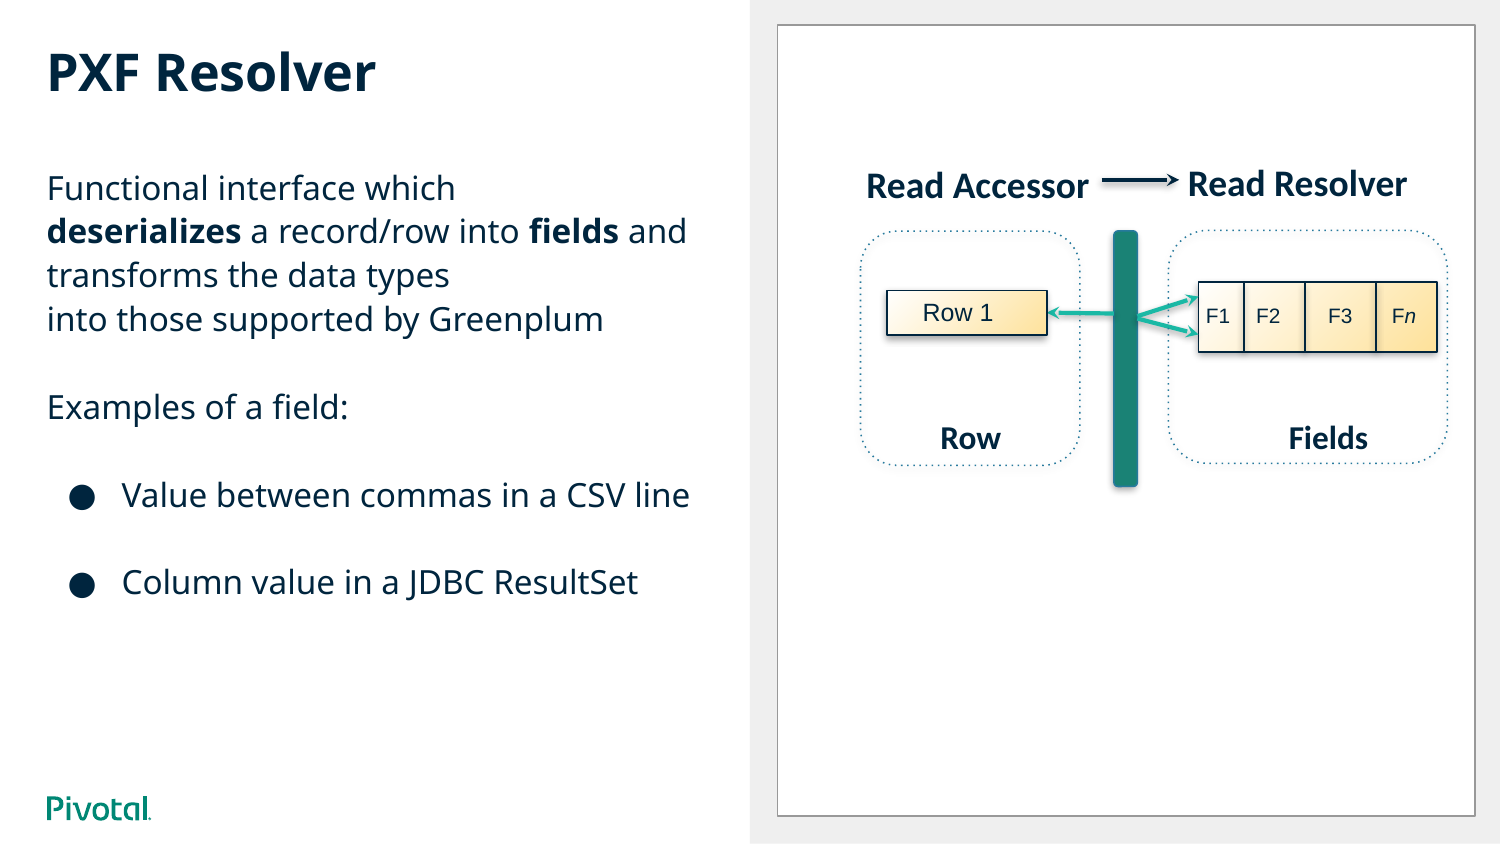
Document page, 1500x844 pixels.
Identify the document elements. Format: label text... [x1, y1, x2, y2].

text_box Read Resolver [1172, 151, 1447, 198]
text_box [1137, 318, 1199, 335]
title PXF Resolver [31, 24, 734, 90]
text_box [860, 231, 1080, 466]
text_box [1168, 230, 1448, 464]
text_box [886, 290, 1048, 336]
text_box Read Accessor [851, 153, 1126, 199]
text_box [777, 24, 1476, 817]
list Functional interface which deserializes a record/row into fields and transforms the data types into those supported by Greenplum Examples of a field: Value between commas in a CSV line Column value in a JDBC ResultSet [31, 147, 730, 767]
text_box Row [895, 408, 1046, 454]
text_box Fields [1245, 408, 1412, 454]
text_box [1113, 230, 1138, 487]
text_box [1137, 296, 1199, 317]
